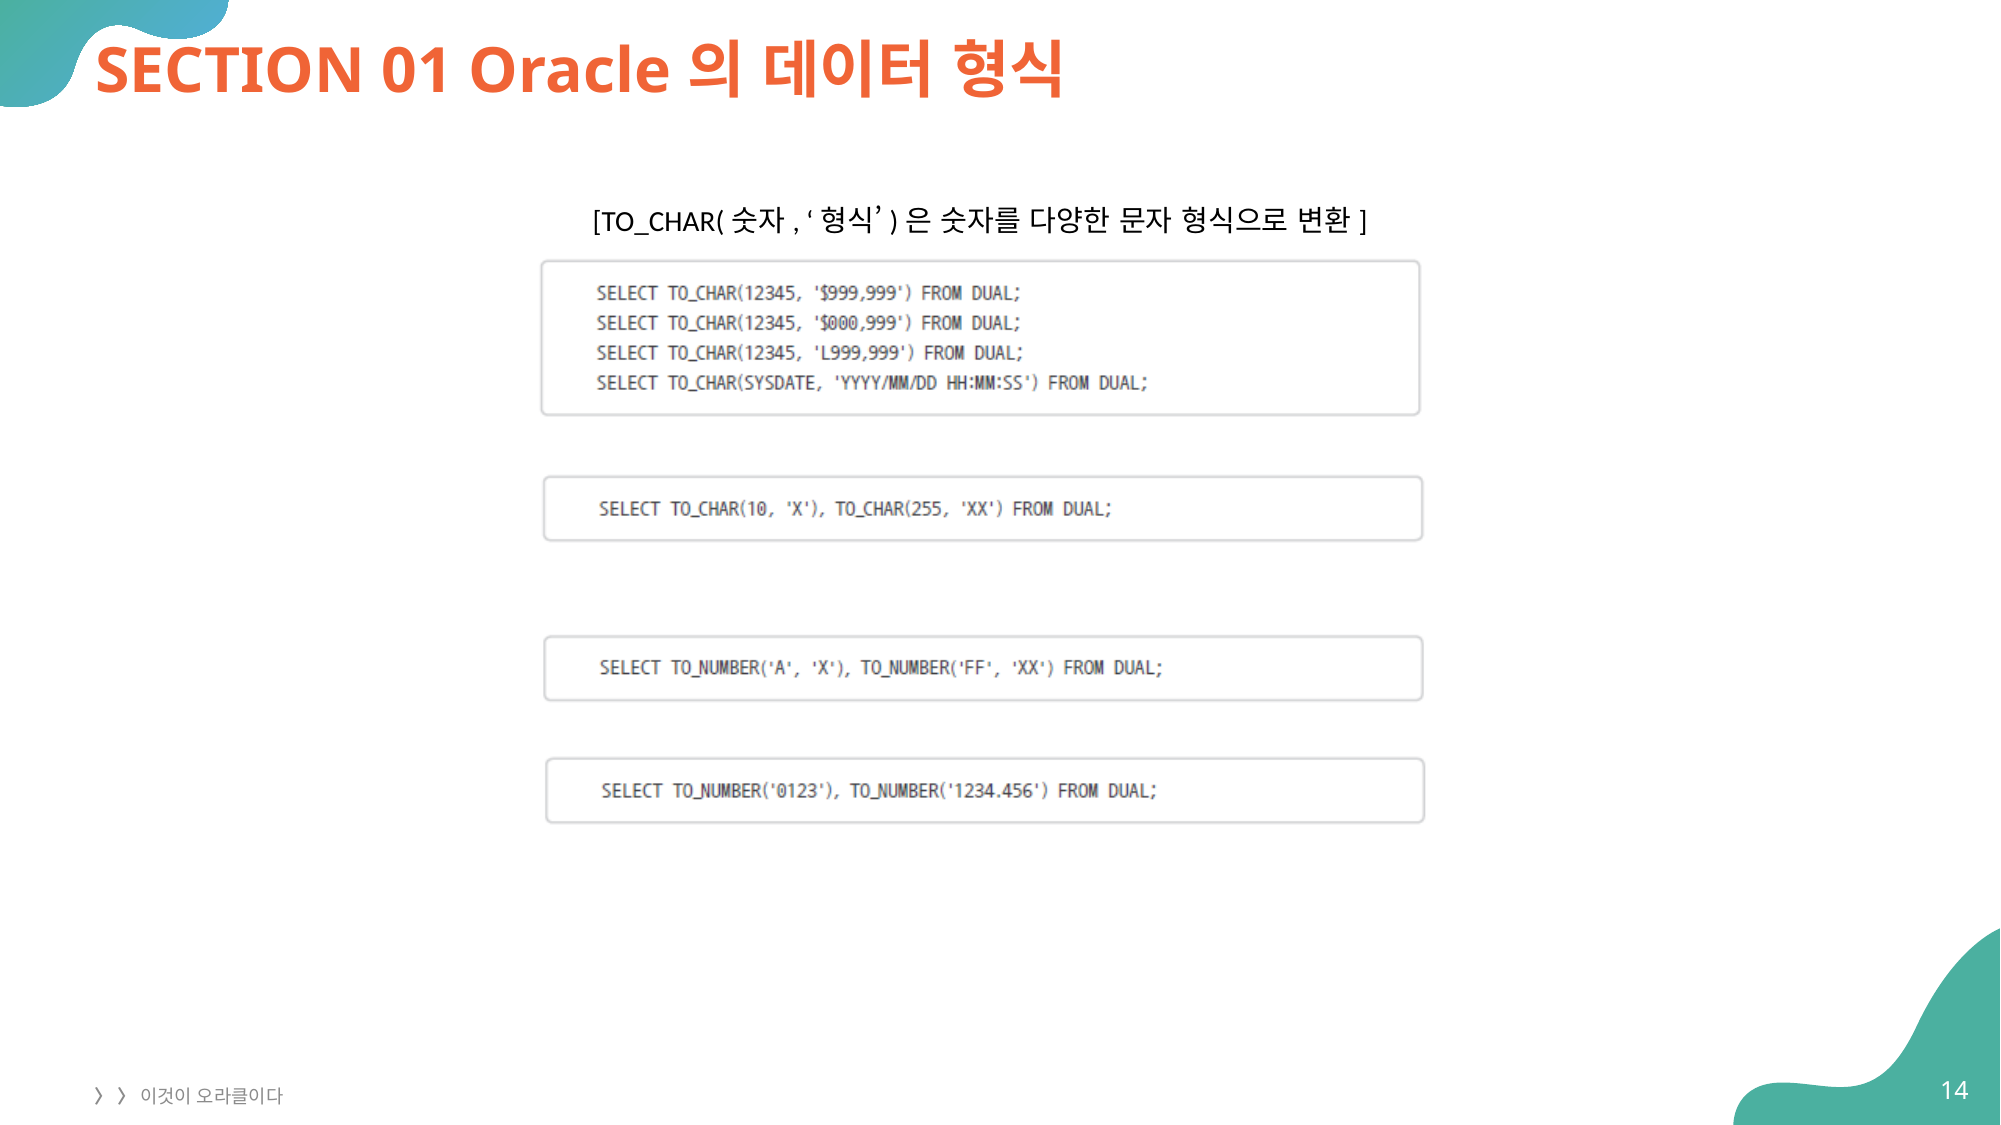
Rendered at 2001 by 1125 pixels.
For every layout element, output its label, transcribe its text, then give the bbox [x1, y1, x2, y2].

picture [527, 253, 1428, 434]
footer 〉 〉 이것이 오라클이다 [79, 1078, 755, 1114]
picture [533, 749, 1438, 842]
picture [531, 461, 1437, 552]
title SECTION 01 Oracle의 데이터 형식 [79, 17, 1931, 128]
slide_number 14 [1917, 1061, 1984, 1122]
text_box [TO_CHAR(숫자, ‘형식’)은 숫자를 다양한 문자 형식으로 변환] [577, 194, 1383, 245]
picture [527, 618, 1460, 718]
